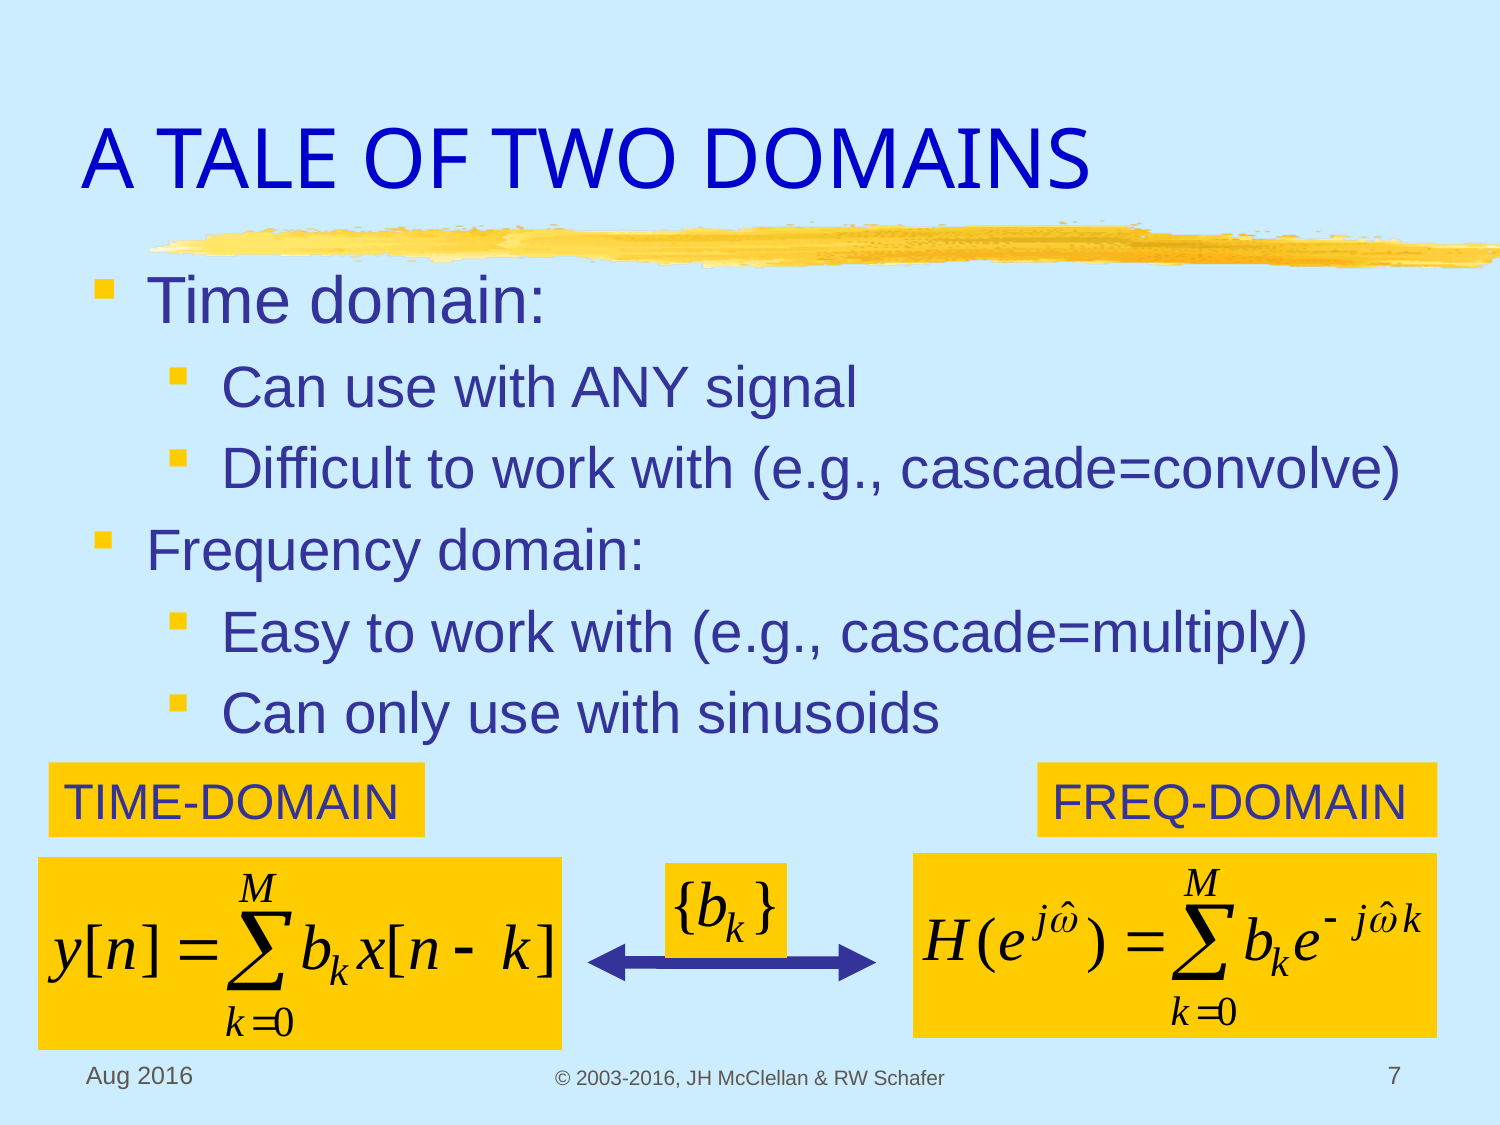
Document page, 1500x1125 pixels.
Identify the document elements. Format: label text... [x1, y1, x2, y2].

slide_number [70, 1058, 384, 1098]
text_box Time domain: Can use with ANY signal Difficult to work with (e.g., cascade=convolve) Frequency domain: Easy to work with (e.g., cascade=multiply) Can only use with sinusoids [75, 249, 1450, 935]
footer © 2003-2016, JH McClellan & RW Schafer [512, 1021, 988, 1098]
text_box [37, 762, 563, 1051]
slide_number 7 [1103, 1047, 1417, 1098]
title A TALE OF TWO DOMAINS [66, 24, 1401, 213]
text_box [912, 762, 1438, 1038]
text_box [587, 862, 877, 963]
picture [150, 215, 1500, 279]
